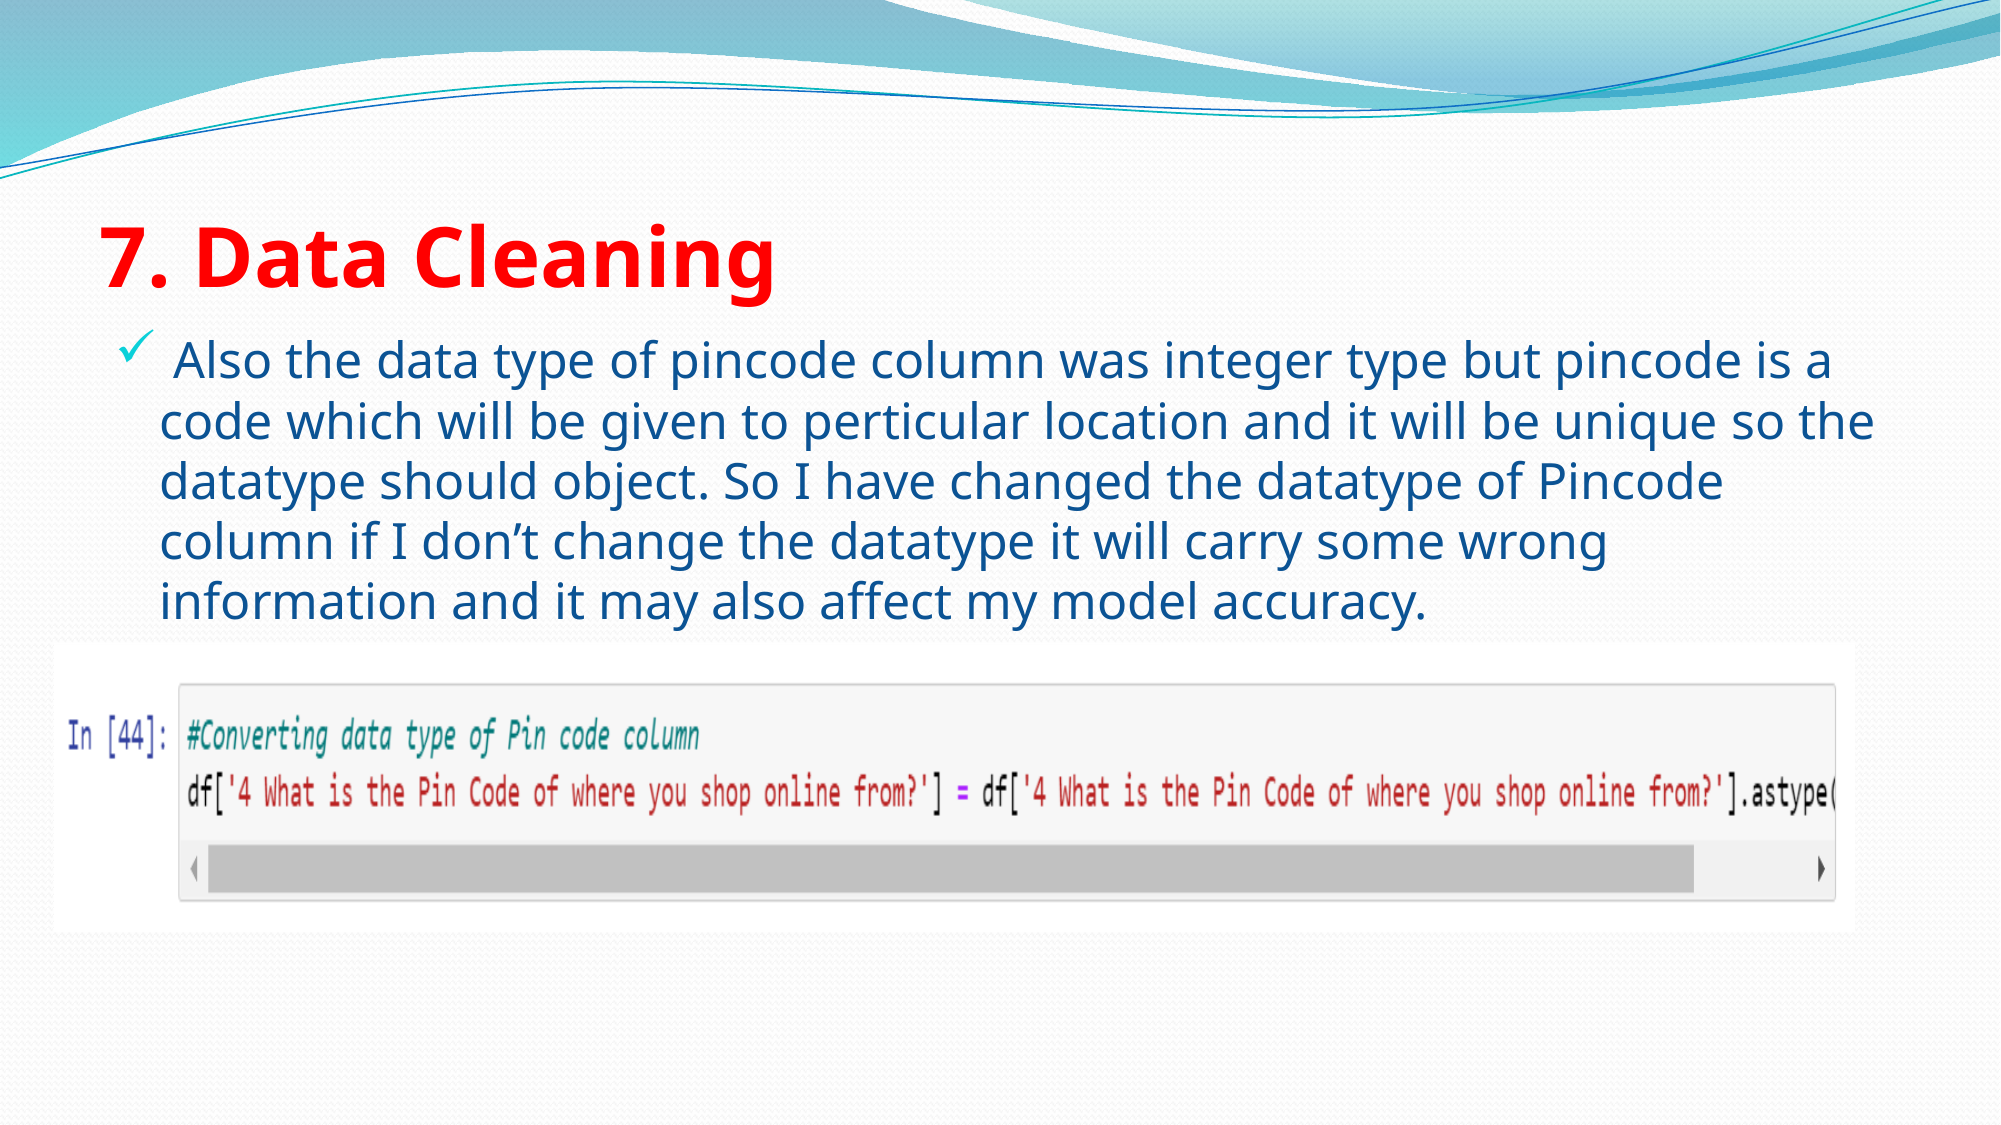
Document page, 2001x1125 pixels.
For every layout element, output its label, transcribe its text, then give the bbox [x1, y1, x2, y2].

picture [54, 643, 1856, 932]
title 7. Data Cleaning [99, 116, 1900, 305]
list Also the data type of pincode column was integer type but pincode is a code which will be given to perticular location and it will be unique so the datatype should object. So I have changed the datatype of Pincode column if I don’t change the datatype it will carry some wrong information and it may also affect my model accuracy. [99, 317, 1900, 1038]
